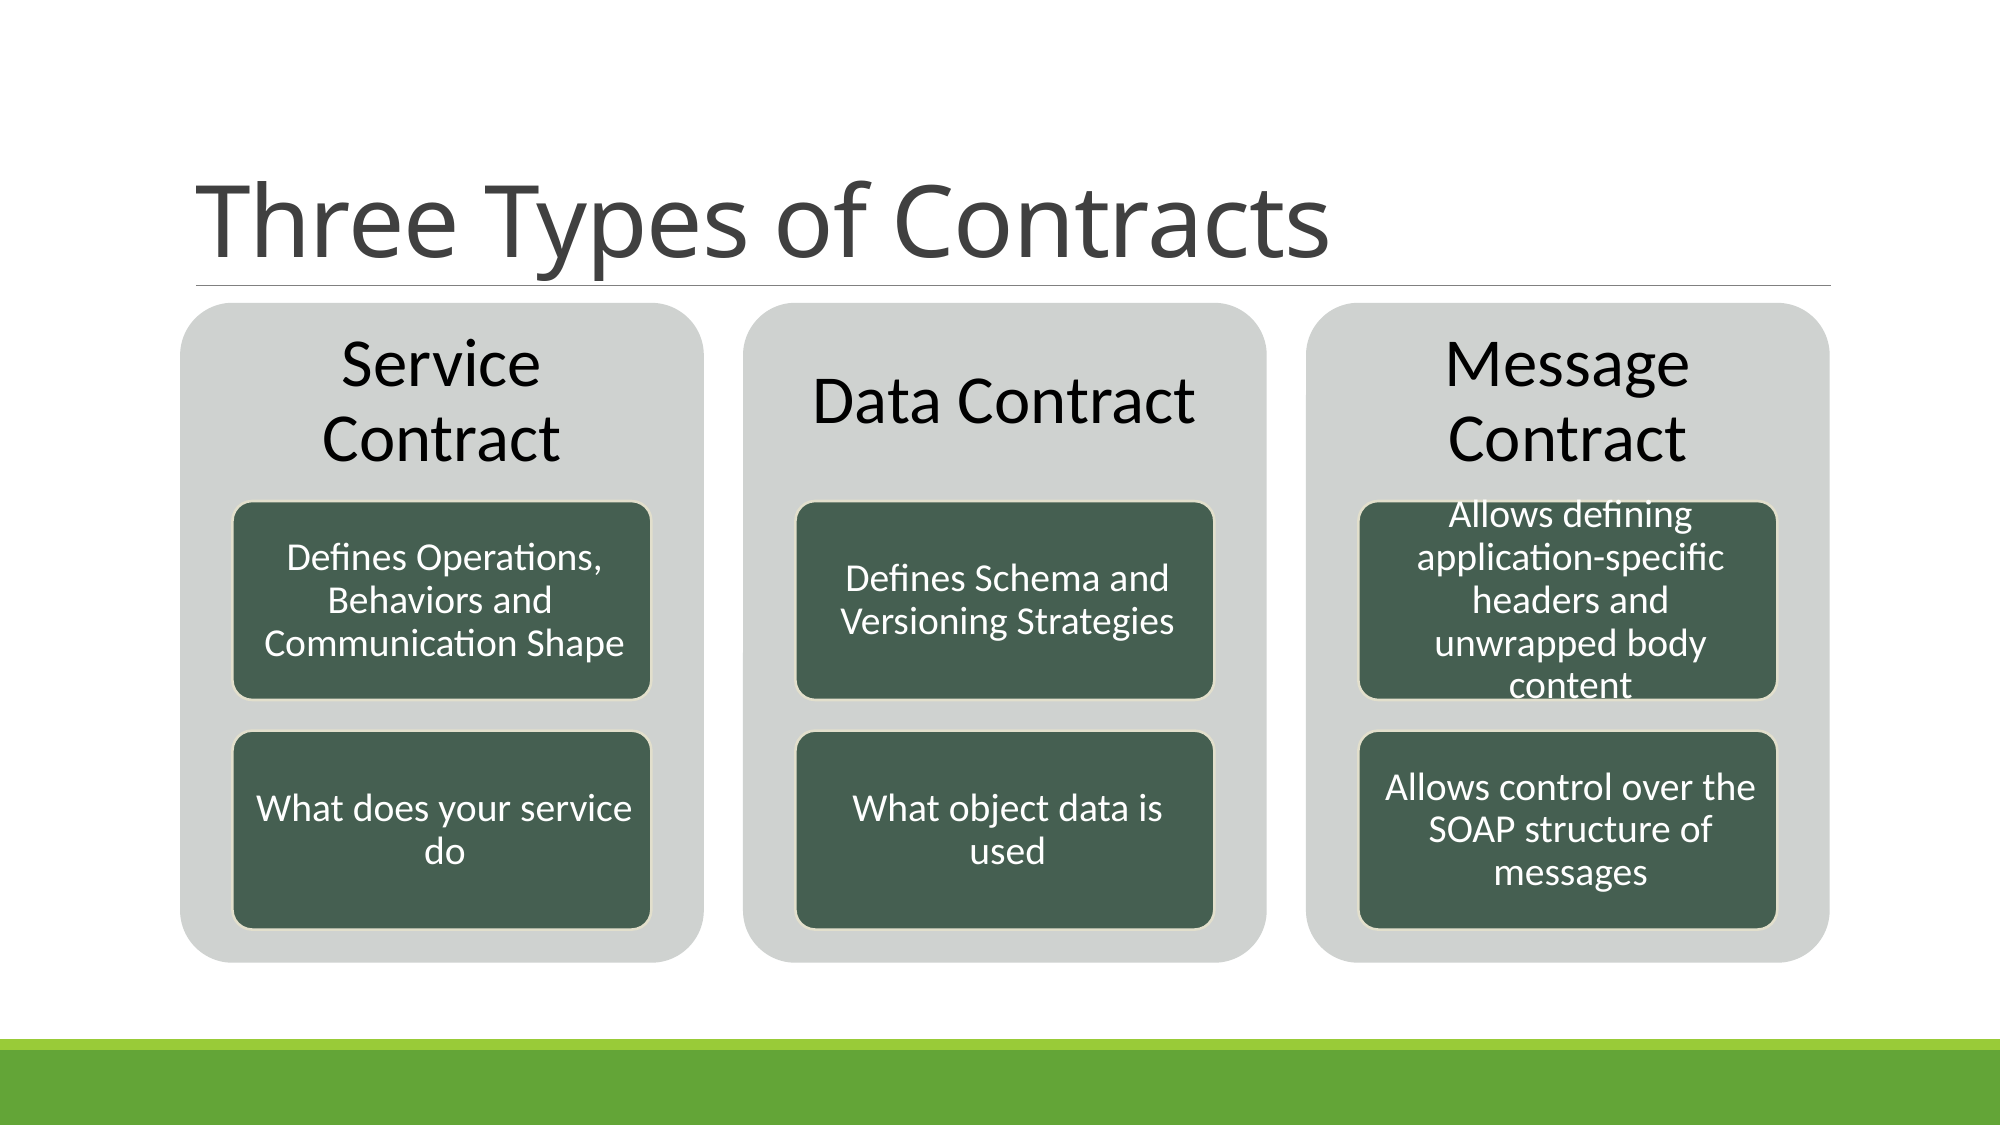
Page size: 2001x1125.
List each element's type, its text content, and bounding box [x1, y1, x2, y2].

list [179, 302, 1831, 964]
title Three Types of Contracts [180, 47, 1830, 285]
